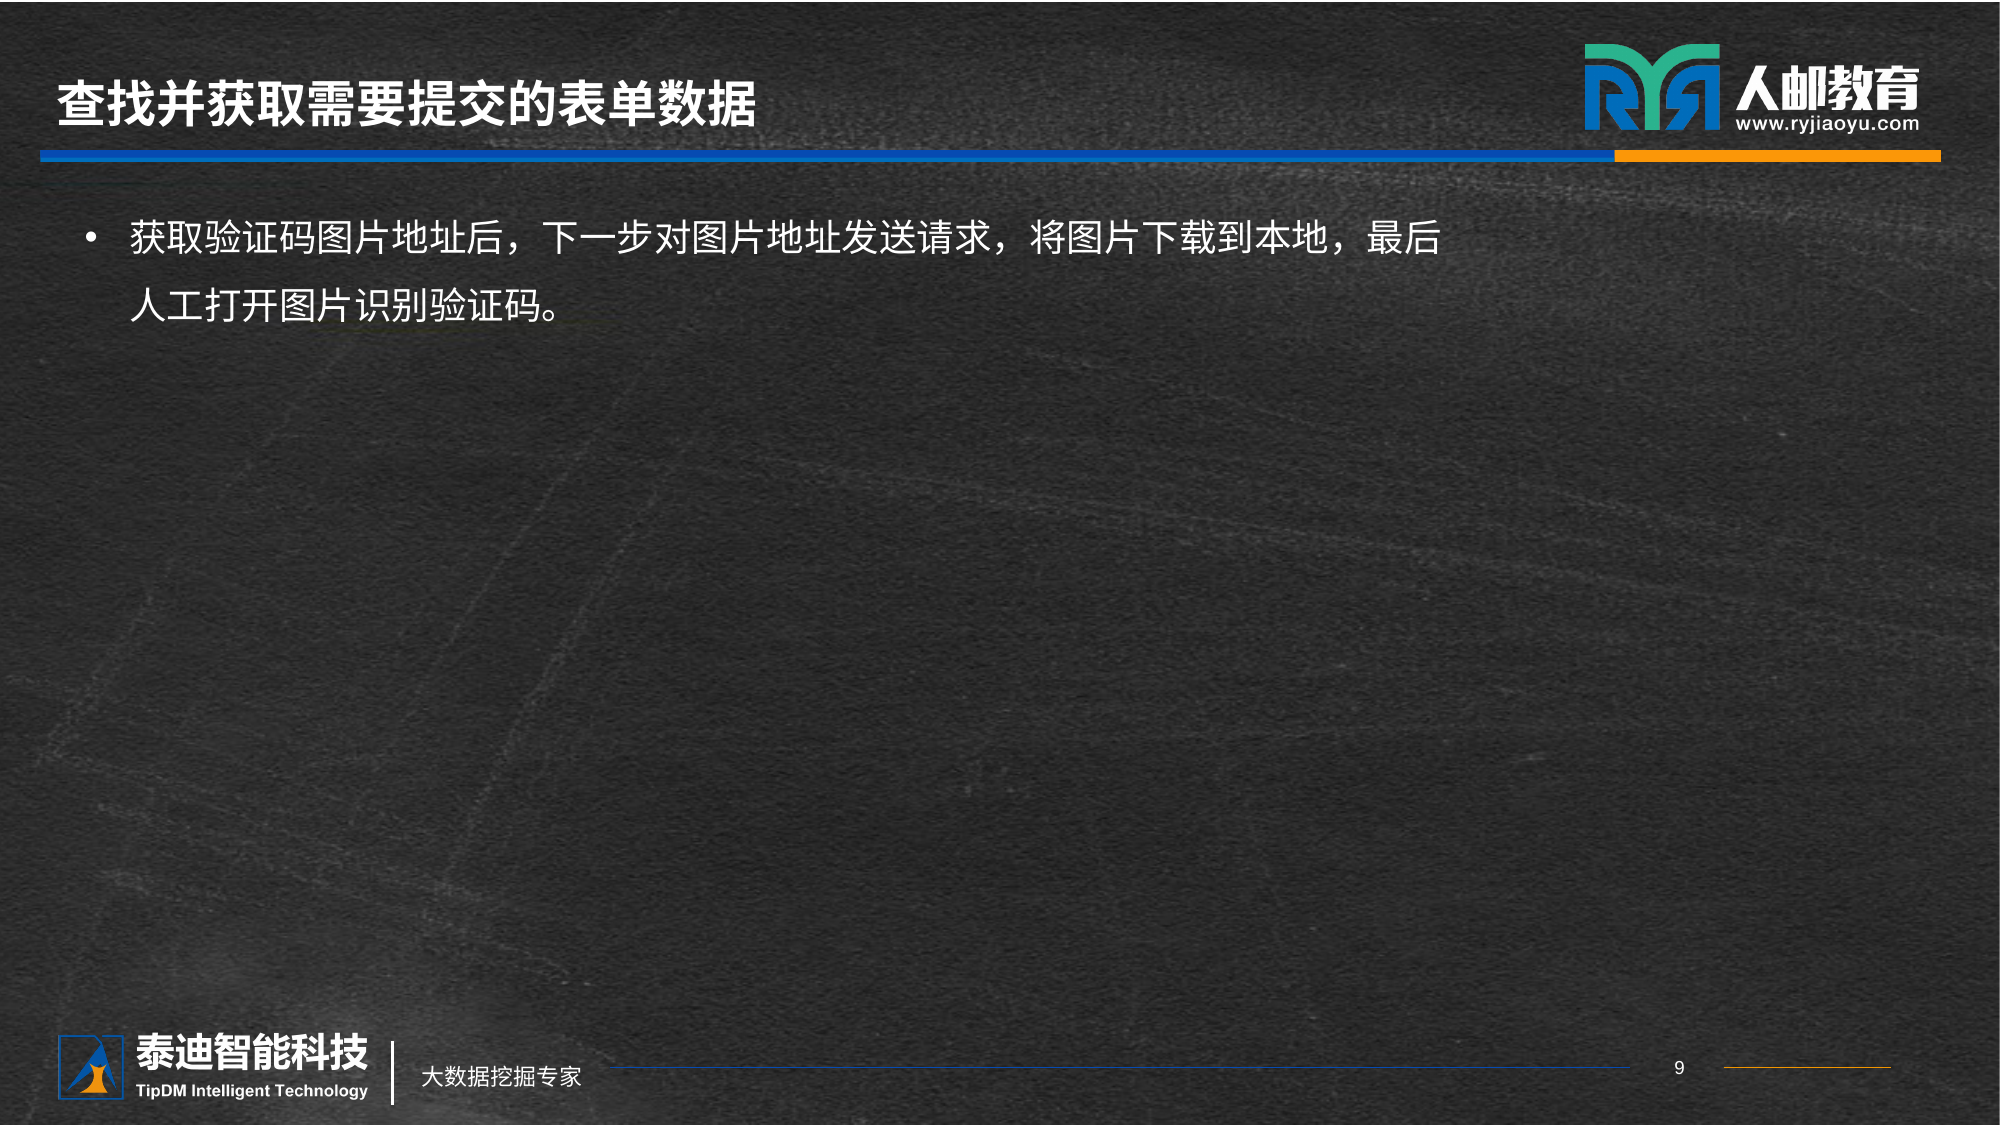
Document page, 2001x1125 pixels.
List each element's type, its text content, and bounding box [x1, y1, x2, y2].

list 获取验证码图片地址后，下一步对图片地址发送请求，将图片下载到本地，最后人工打开图片识别验证码。 [69, 184, 1487, 1003]
picture [0, 2, 2000, 1125]
title 查找并获取需要提交的表单数据 [41, 58, 1842, 146]
